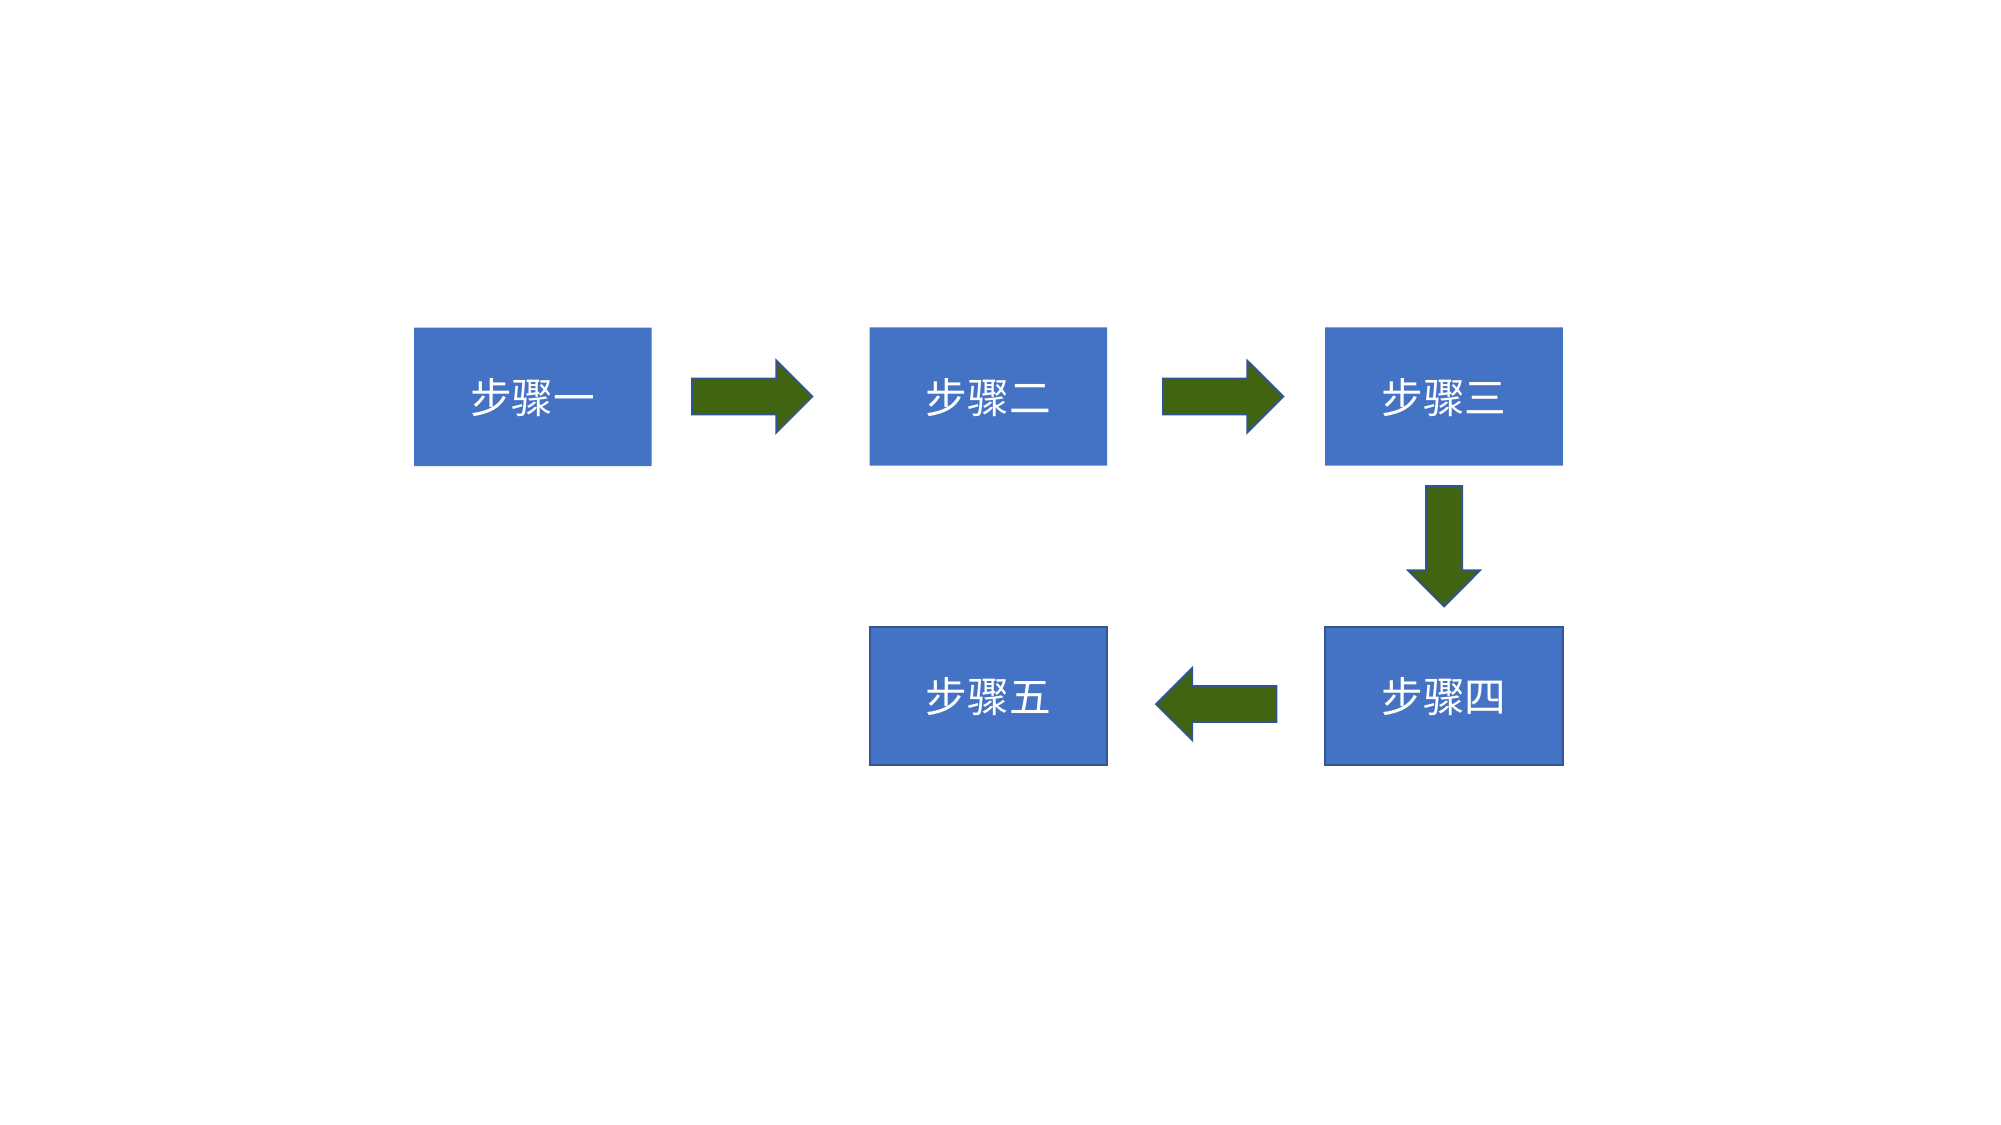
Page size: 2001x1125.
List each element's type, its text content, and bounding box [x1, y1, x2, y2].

text_box 步骤一 [413, 327, 653, 467]
text_box 步骤三 [1324, 326, 1564, 467]
text_box [1405, 485, 1483, 608]
text_box [691, 358, 814, 435]
text_box [1154, 665, 1278, 743]
text_box 步骤五 [869, 626, 1108, 766]
text_box 步骤四 [1324, 626, 1564, 766]
text_box [1162, 358, 1285, 435]
text_box 步骤二 [869, 326, 1108, 467]
